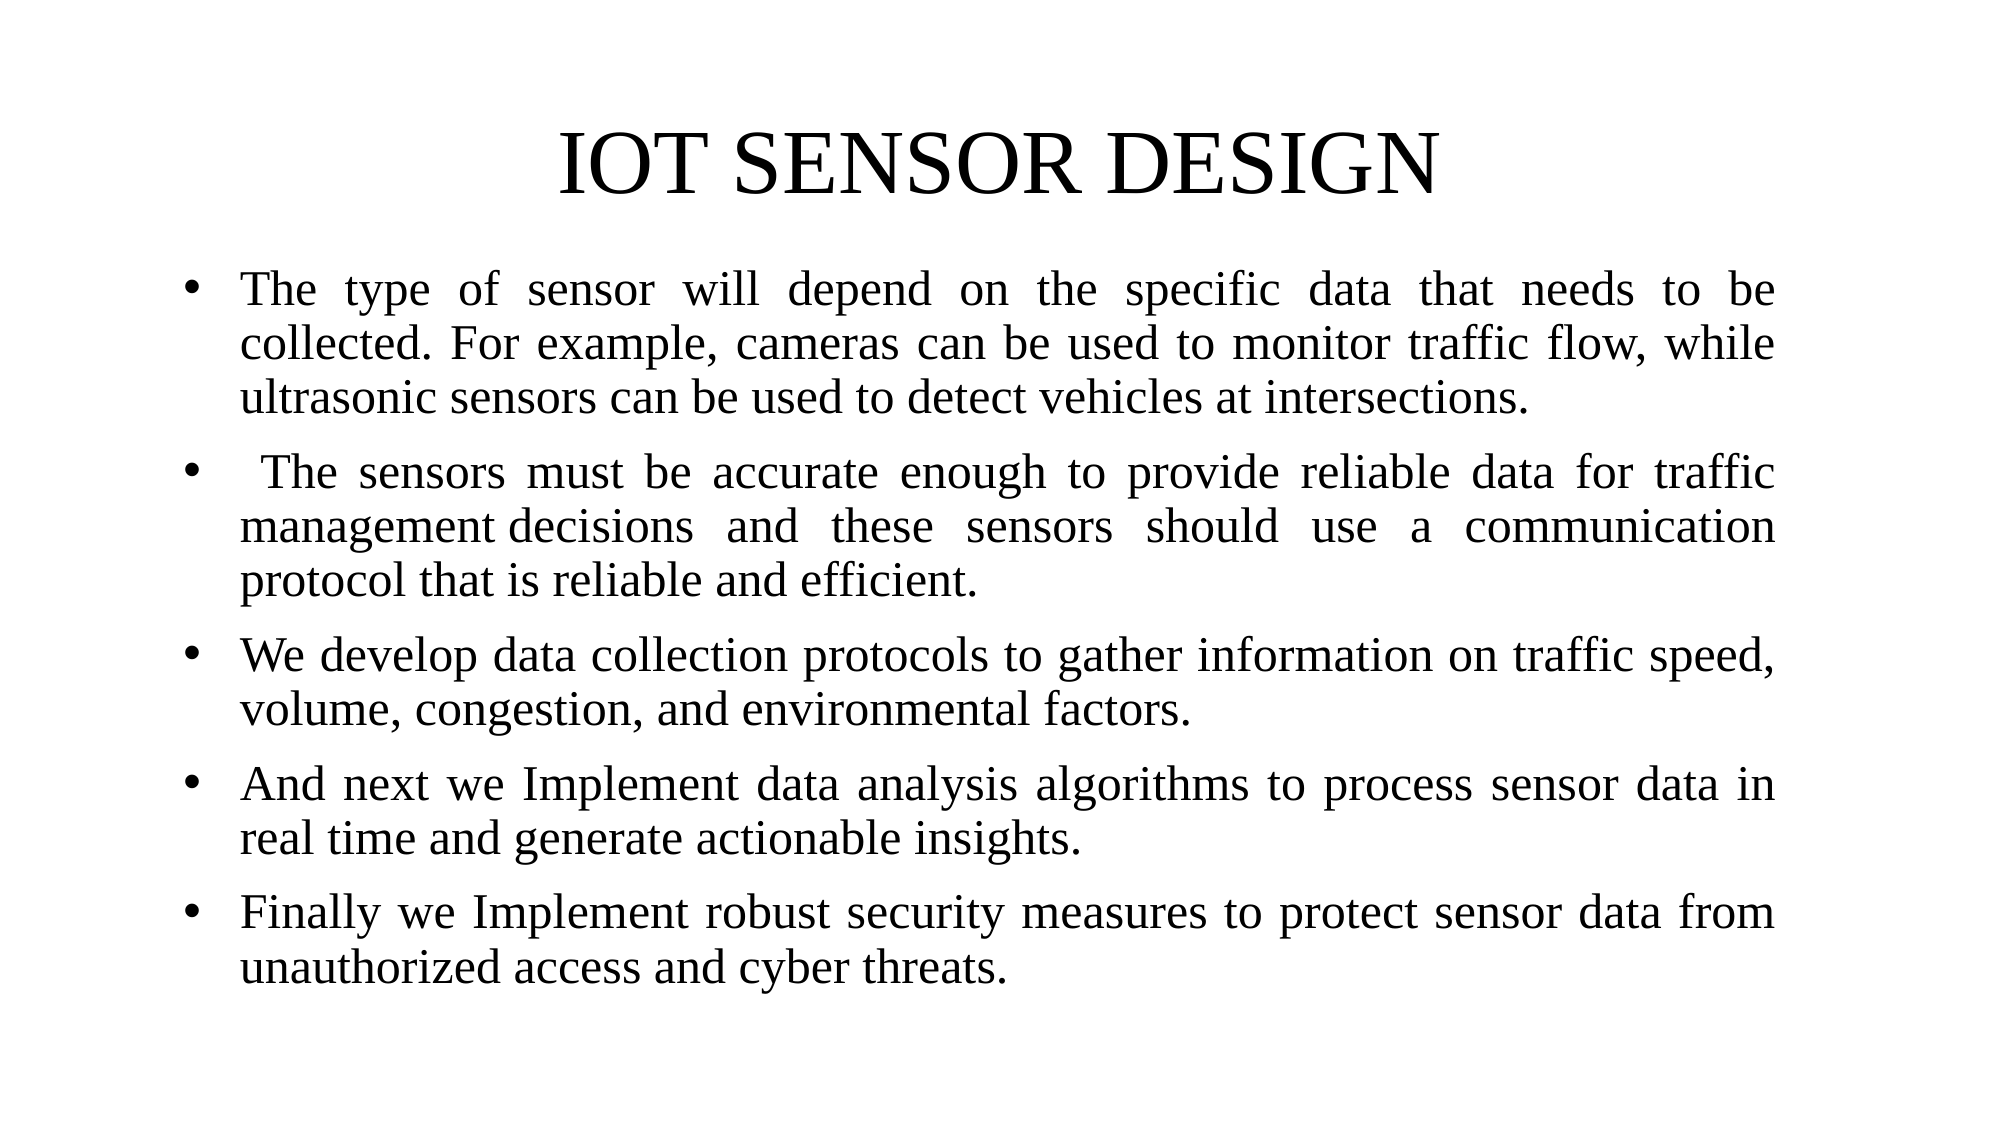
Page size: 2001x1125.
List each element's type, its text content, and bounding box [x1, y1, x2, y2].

title IOT SENSOR DESIGN [249, 89, 1750, 221]
subtitle The type of sensor will depend on the specific data that needs to be collected. For example, cameras can be used to monitor traffic flow, while ultrasonic sensors can be used to detect vehicles at intersections. The sensors must be accurate enough to provide reliable data for traffic management decisions and these sensors should use a communication protocol that is reliable and efficient. We develop data collection protocols to gather information on traffic speed, volume, congestion, and environmental factors. And next we Implement data analysis algorithms to process sensor data in real time and generate actionable insights. Finally we Implement robust security measures to protect sensor data from unauthorized access and cyber threats. [168, 255, 1793, 1036]
